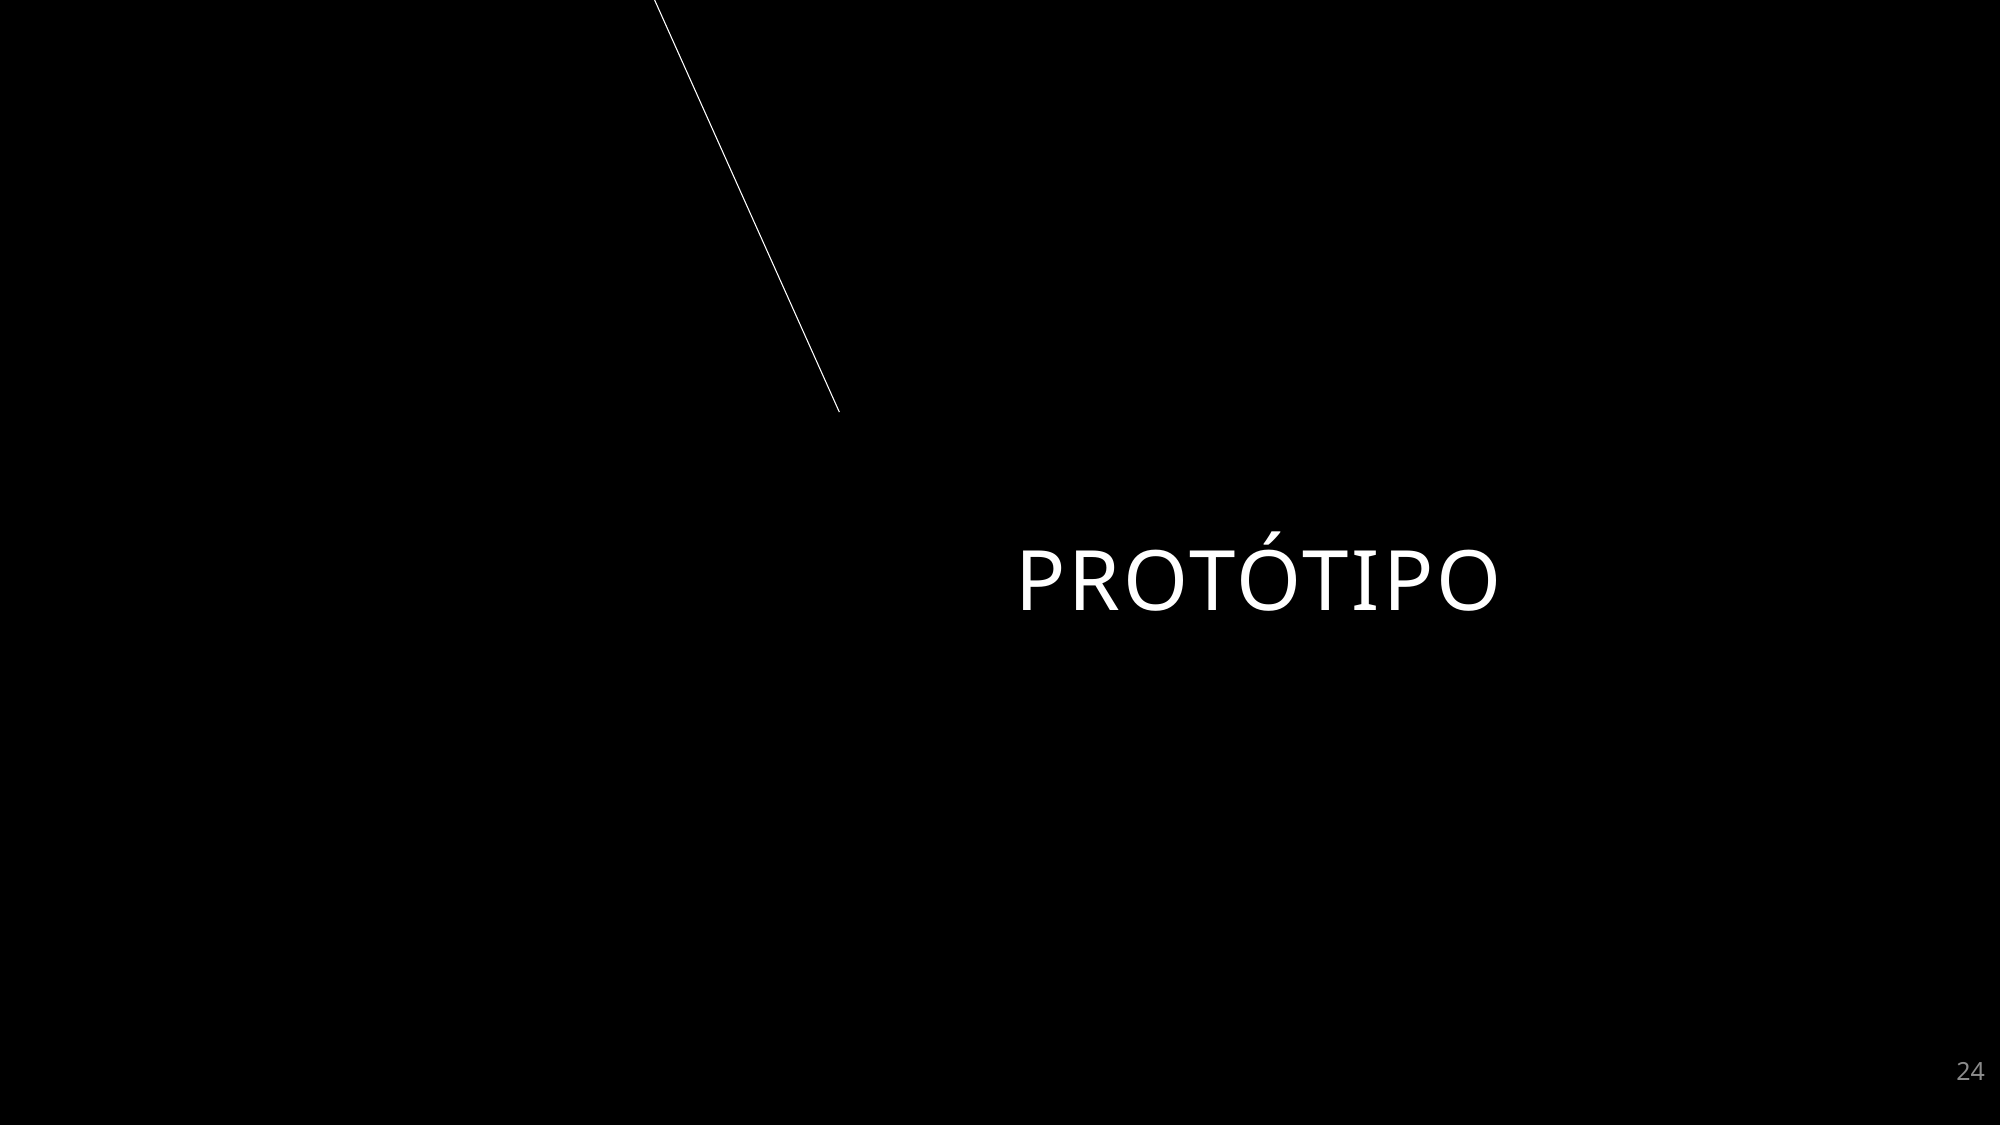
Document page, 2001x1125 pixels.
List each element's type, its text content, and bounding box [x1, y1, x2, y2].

slide_number 24 [1838, 1042, 2000, 1103]
title PROTÓTIPO [1000, 82, 1687, 637]
